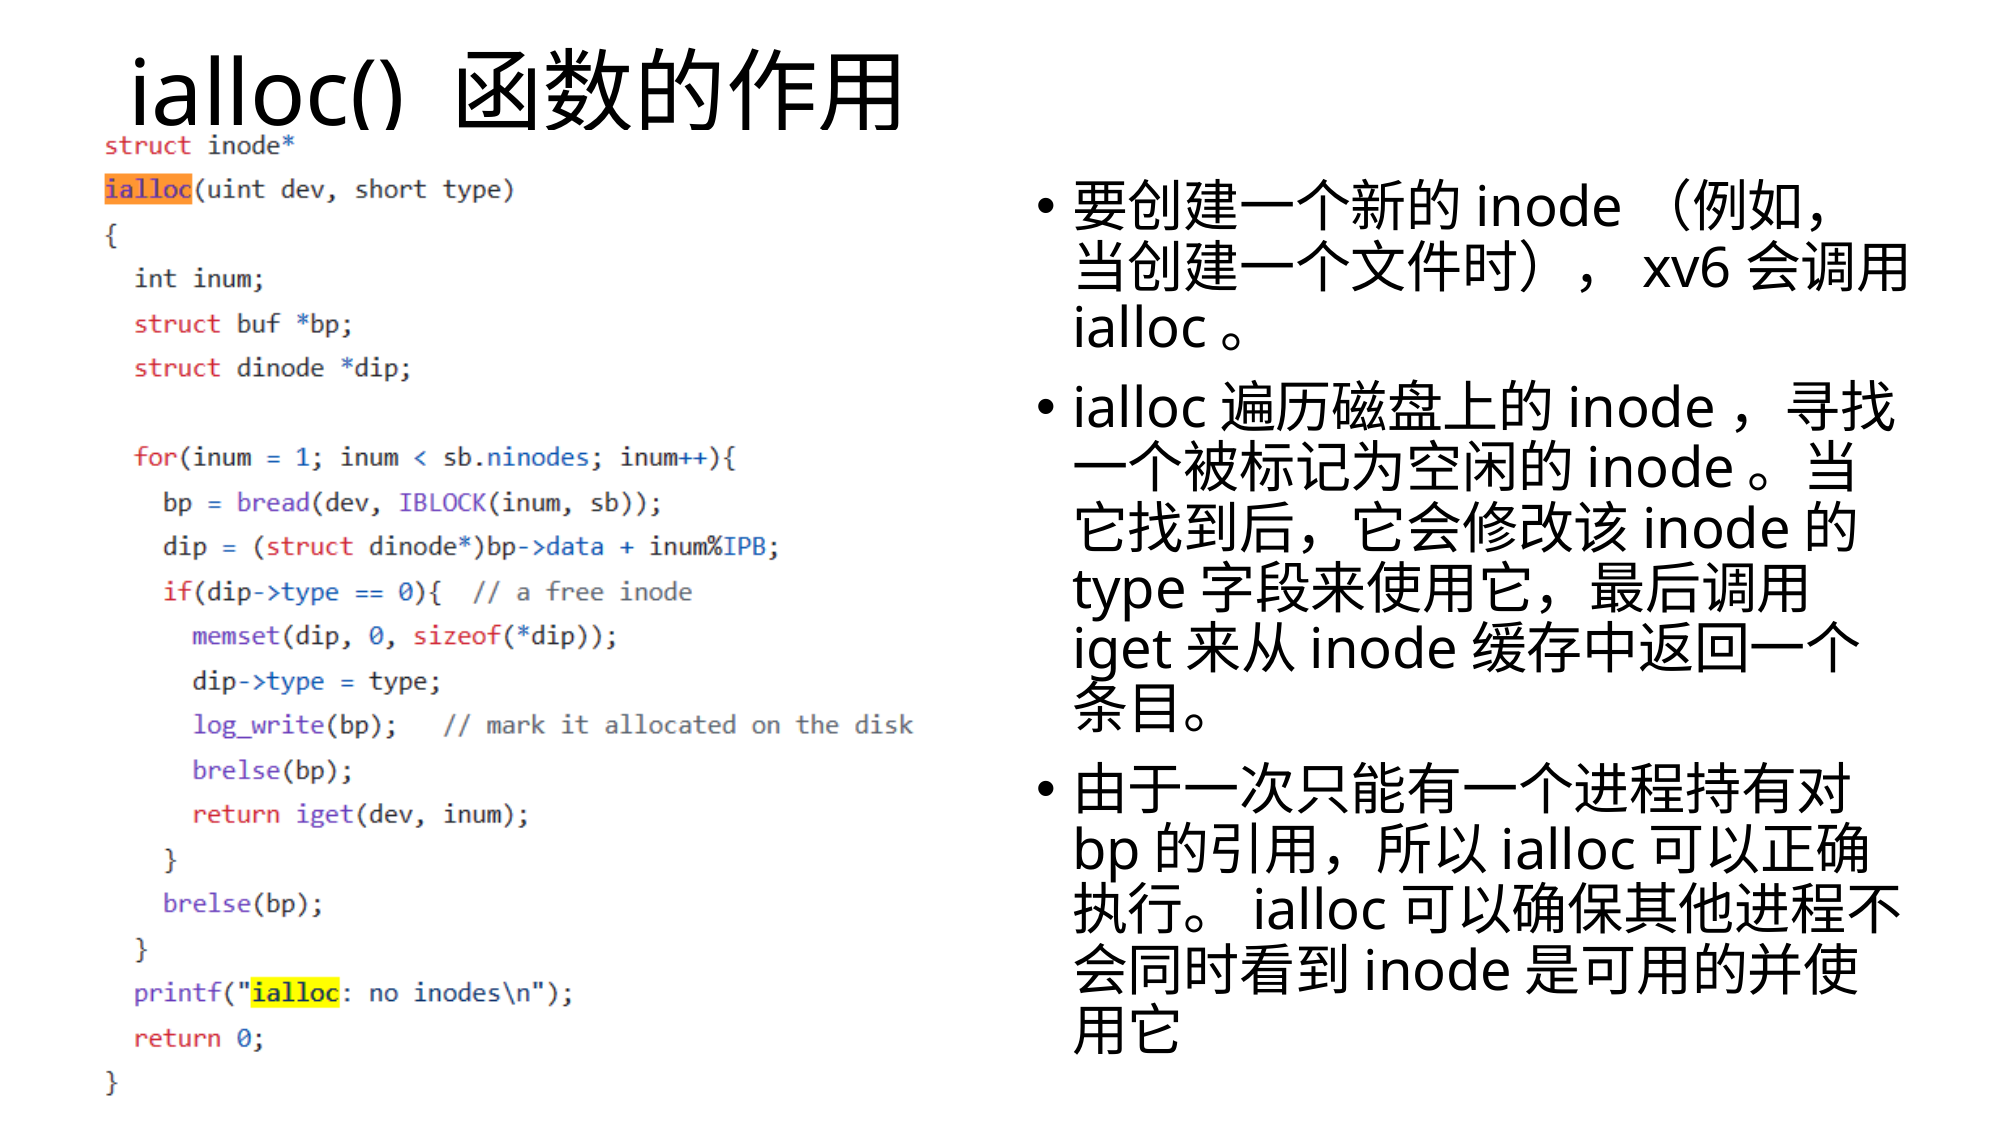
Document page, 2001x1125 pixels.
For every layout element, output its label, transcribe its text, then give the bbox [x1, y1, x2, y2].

picture [92, 130, 979, 1112]
title ialloc() 函数的作用 [113, 19, 1839, 172]
list 要创建一个新的inode（例如，当创建一个文件时），xv6会调用ialloc。 ialloc遍历磁盘上的inode，寻找一个被标记为空闲的inode。当它找到后，它会修改该inode的type字段来使用它，最后调用iget来从inode缓存中返回一个条目。 由于一次只能有一个进程持有对bp的引用，所以ialloc可以正确执行。ialloc可以确保其他进程不会同时看到inode是可用的并使用它 [1021, 171, 1929, 1072]
